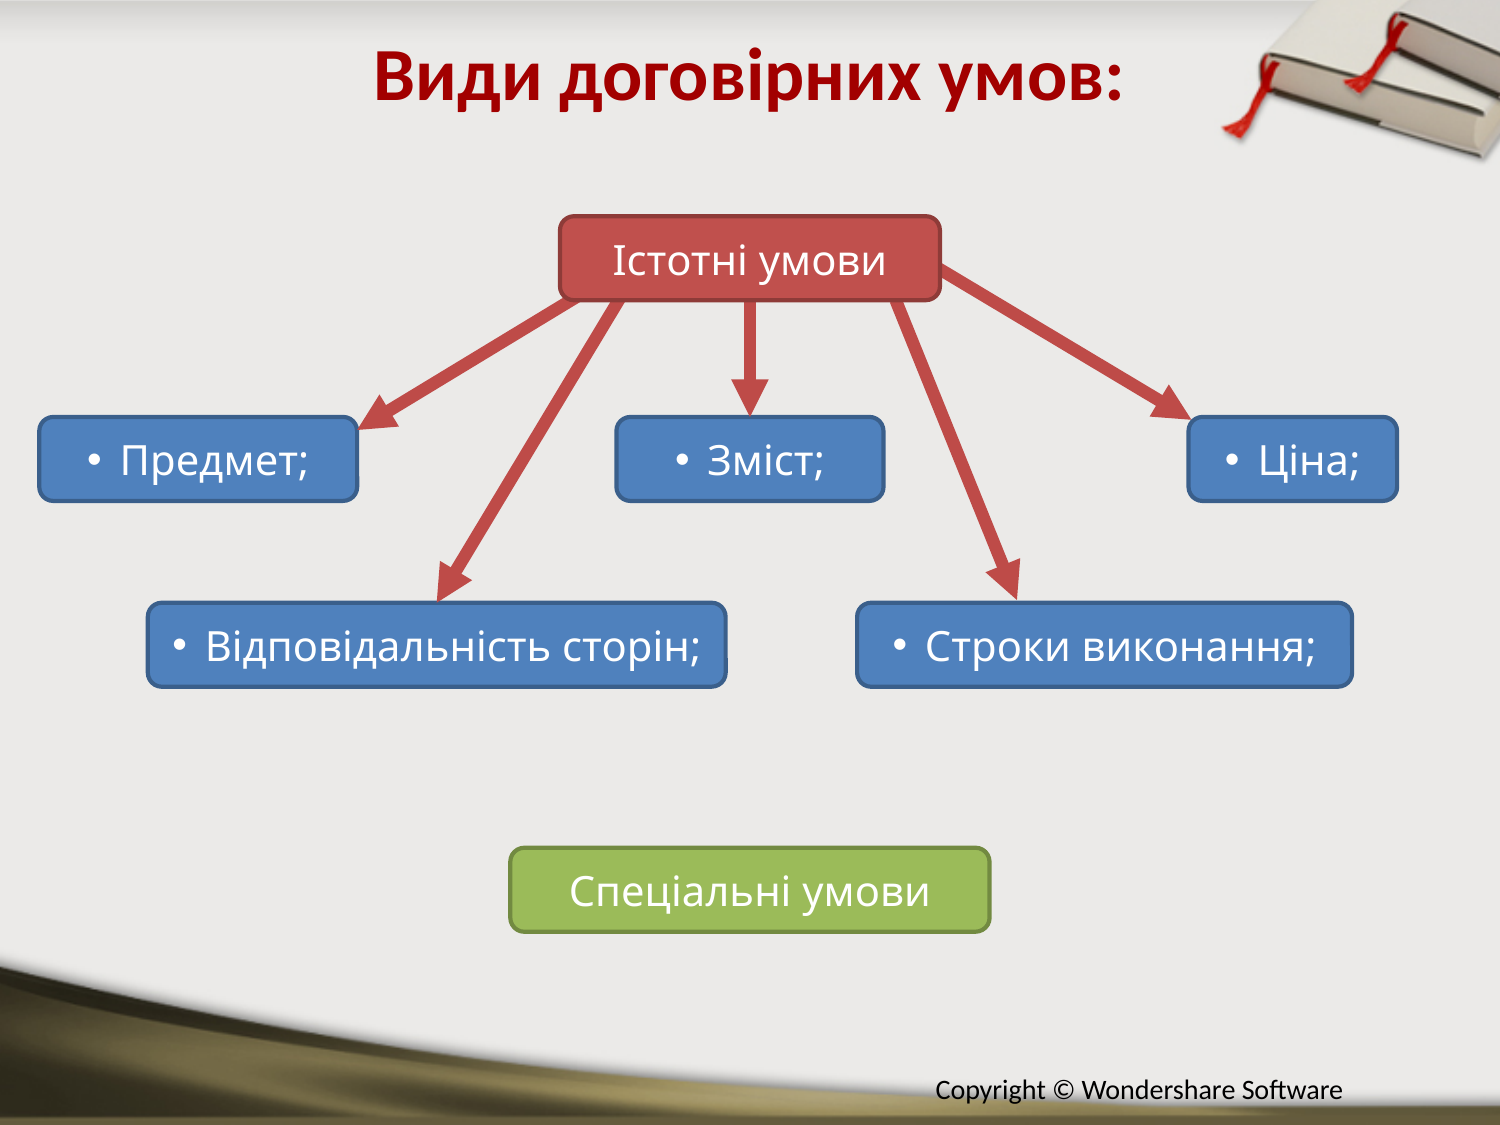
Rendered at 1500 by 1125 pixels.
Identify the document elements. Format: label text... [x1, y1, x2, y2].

text_box Види договірних умов: [250, 19, 1250, 122]
text_box Істотні умови [557, 214, 943, 303]
picture [0, 0, 1500, 1125]
text_box Ціна; [1186, 414, 1400, 504]
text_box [921, 258, 1192, 421]
text_box Спеціальні умови [508, 845, 992, 934]
text_box Предмет; [37, 414, 360, 504]
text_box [436, 283, 629, 603]
text_box Строки виконання; [855, 600, 1355, 689]
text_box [356, 283, 434, 431]
text_box Відповідальність сторін; [145, 600, 728, 689]
text_box Зміст; [634, 414, 886, 504]
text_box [895, 299, 1018, 601]
